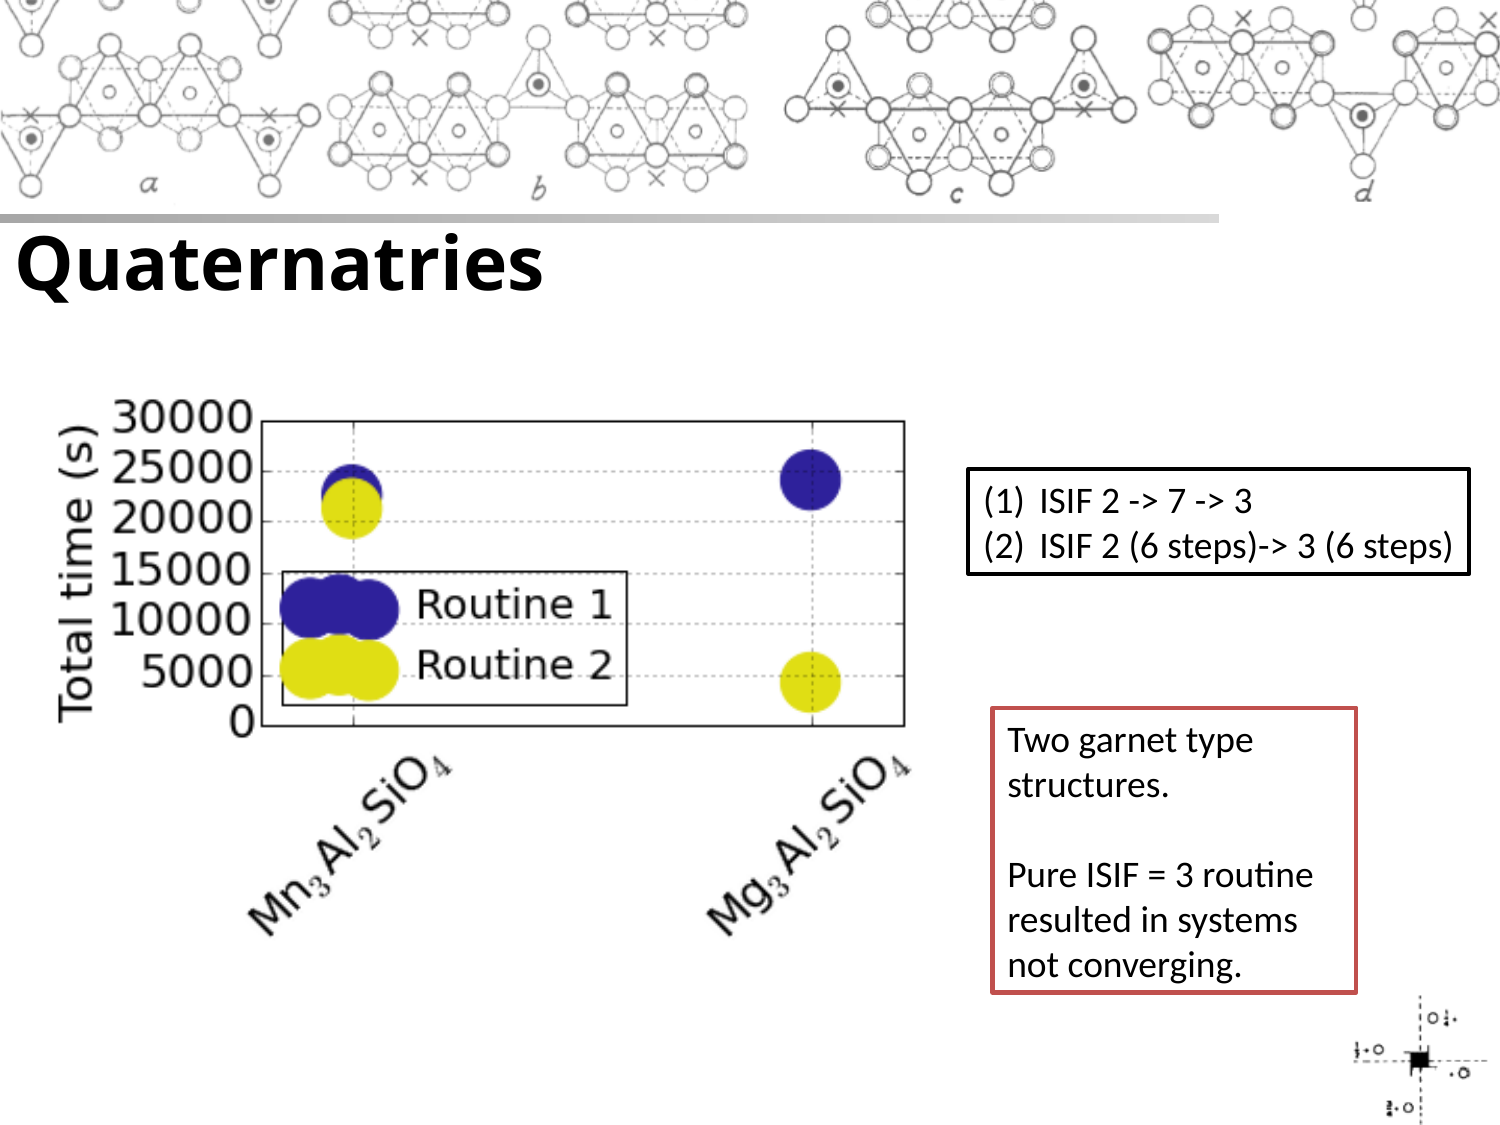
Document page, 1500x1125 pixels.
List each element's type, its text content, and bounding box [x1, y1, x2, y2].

text_box Two garnet type structures. Pure ISIF = 3 routine resulted in systems not converging. [990, 706, 1358, 995]
title Quaternatries [0, 214, 1219, 223]
text_box ISIF 2 -> 7 -> 3 ISIF 2 (6 steps)-> 3 (6 steps) [966, 467, 1471, 576]
picture [0, 0, 1500, 1125]
